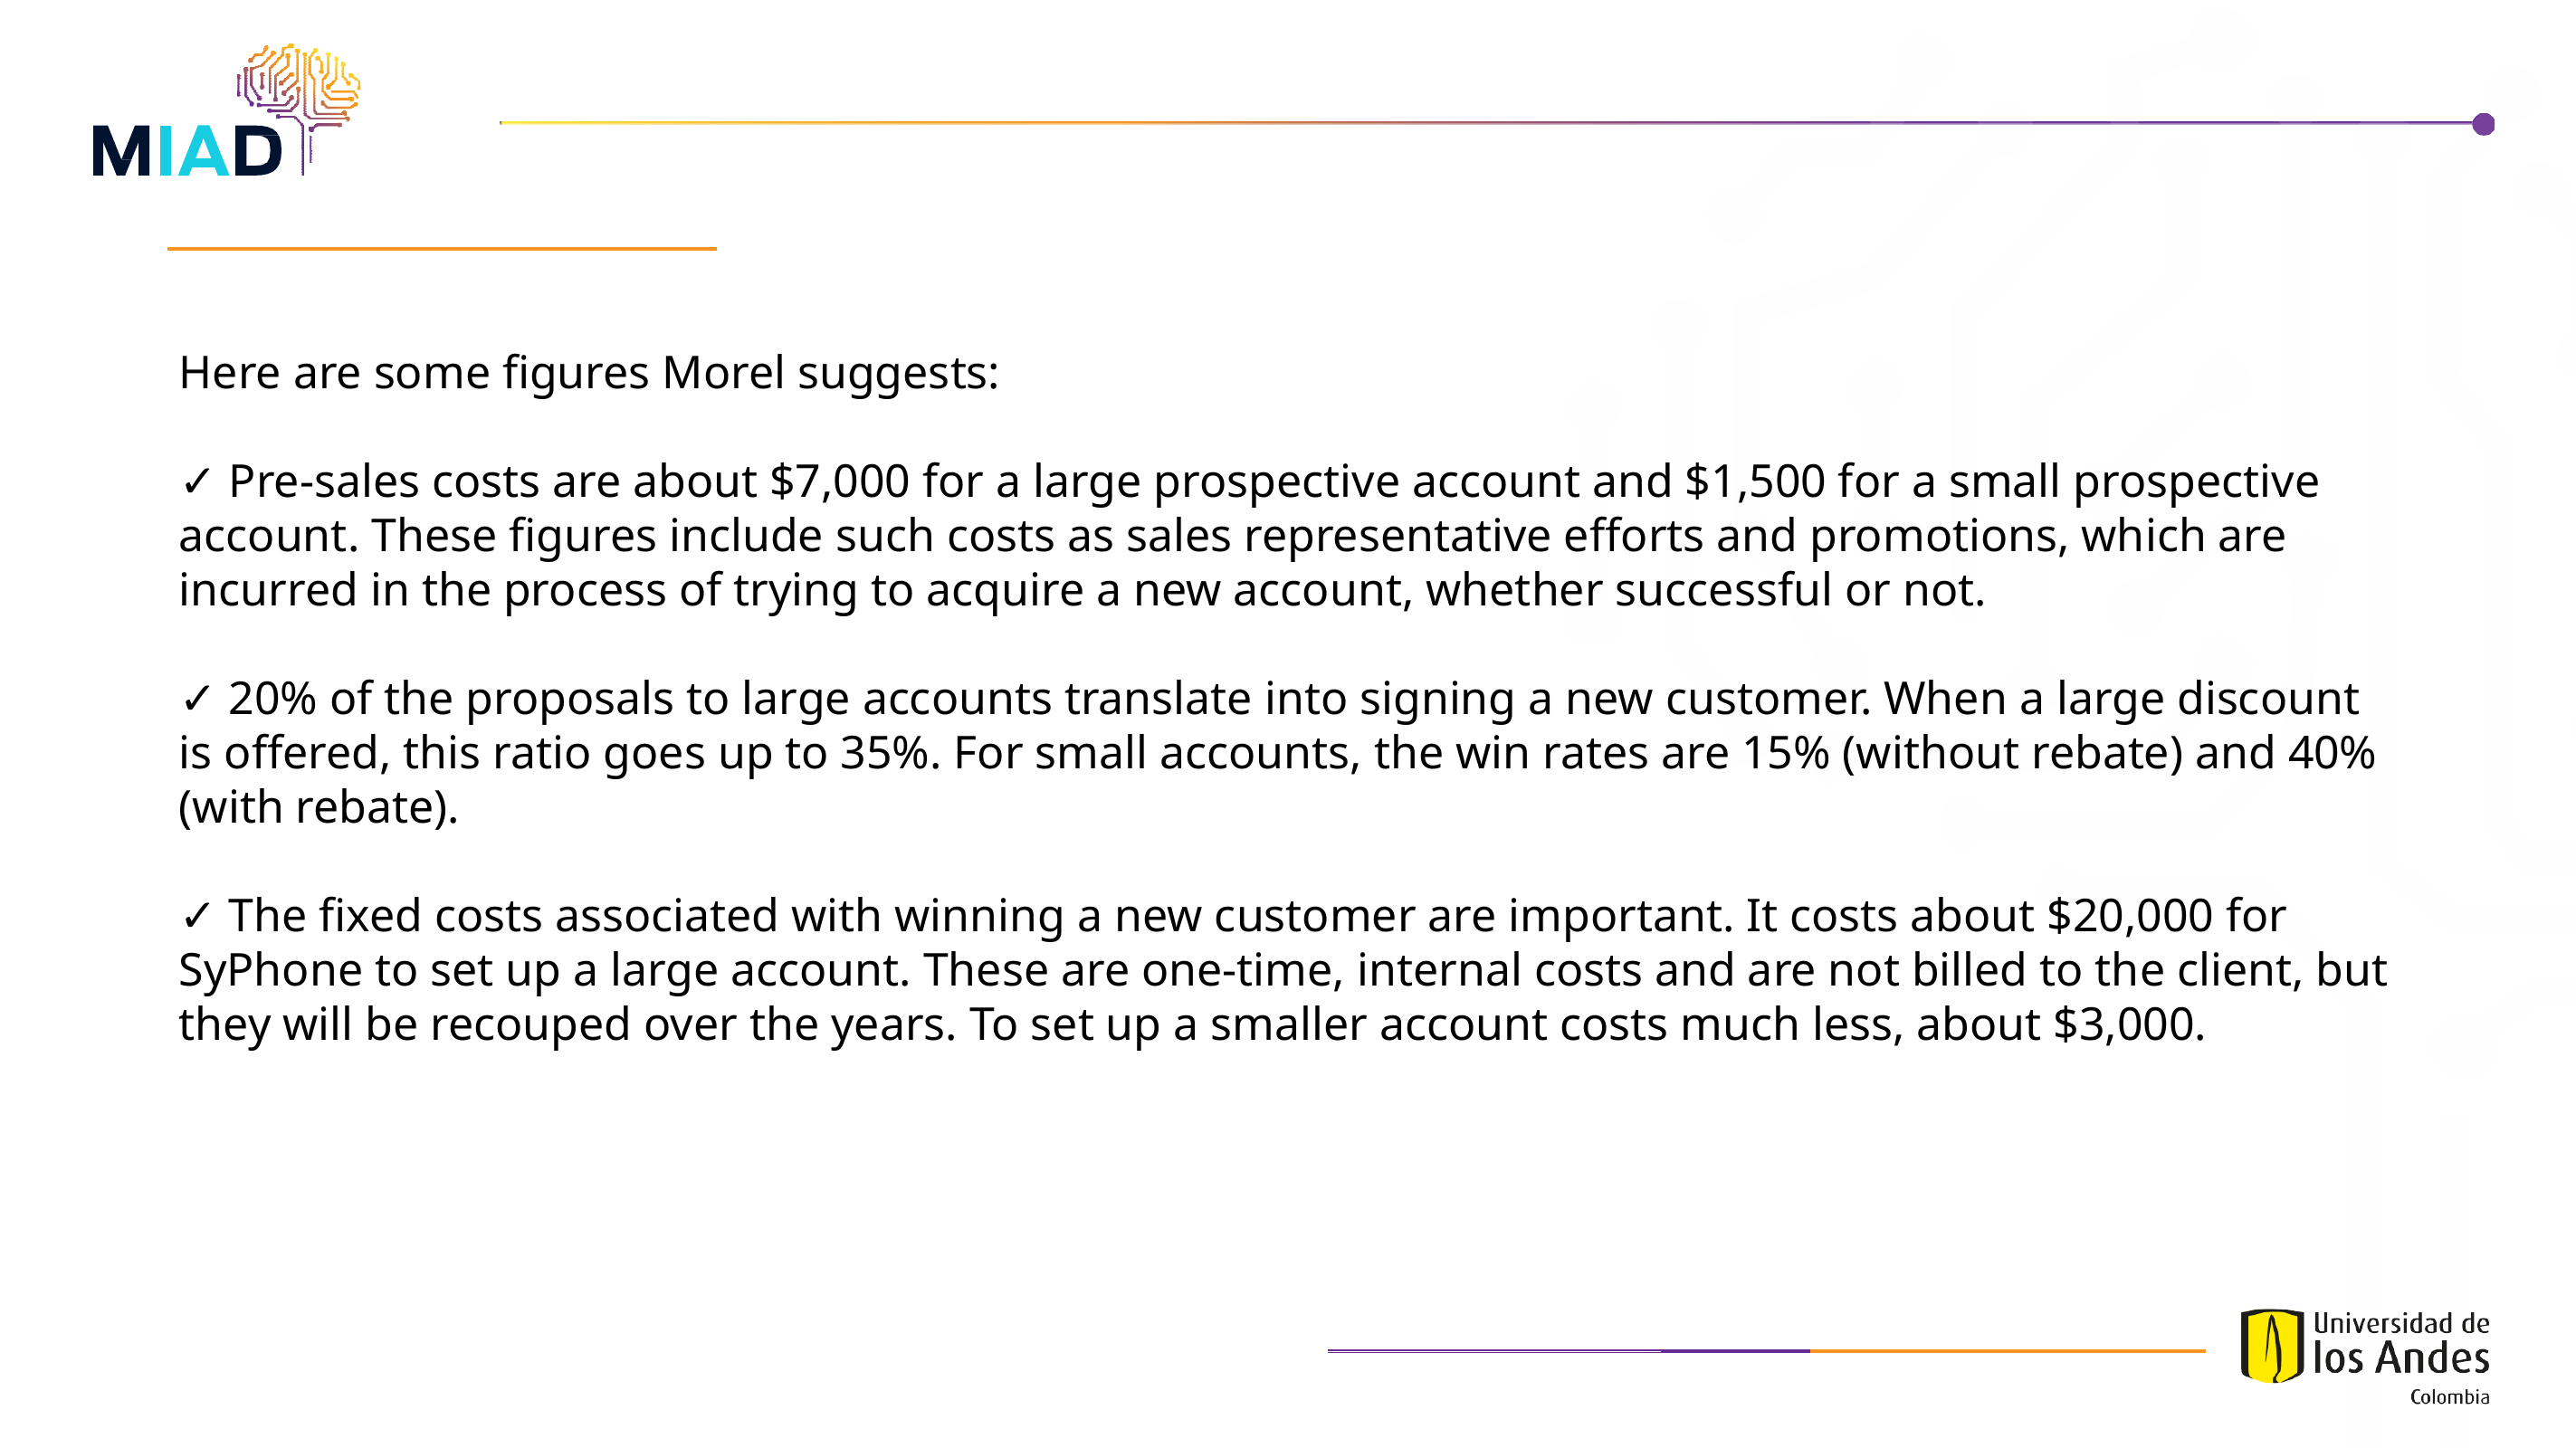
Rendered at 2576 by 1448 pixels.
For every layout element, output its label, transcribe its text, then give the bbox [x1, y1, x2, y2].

text_box [500, 121, 1563, 125]
text_box [236, 43, 361, 176]
text_box [93, 125, 150, 176]
text_box [177, 125, 230, 176]
text_box [1563, 7, 2576, 1448]
text_box Here are some figures Morel suggests: ✓ Pre-sales costs are about $7,000 for a large prospective account and $1,500 for a small prospective account. These figures include such costs as sales representative efforts and promotions, which are incurred in the process of trying to acquire a new account, whether successful or not. ✓ 20% of the proposals to large accounts translate into signing a new customer. When a large discount is offered, this ratio goes up to 35%. For small accounts, the win rates are 15% (without rebate) and 40% (with rebate). ✓ The fixed costs associated with winning a new customer are important. It costs about $20,000 for SyPhone to set up a large account. These are one-time, internal costs and are not billed to the client, but they will be recouped over the years. To set up a smaller account costs much less, about $3,000. [166, 337, 2419, 1056]
